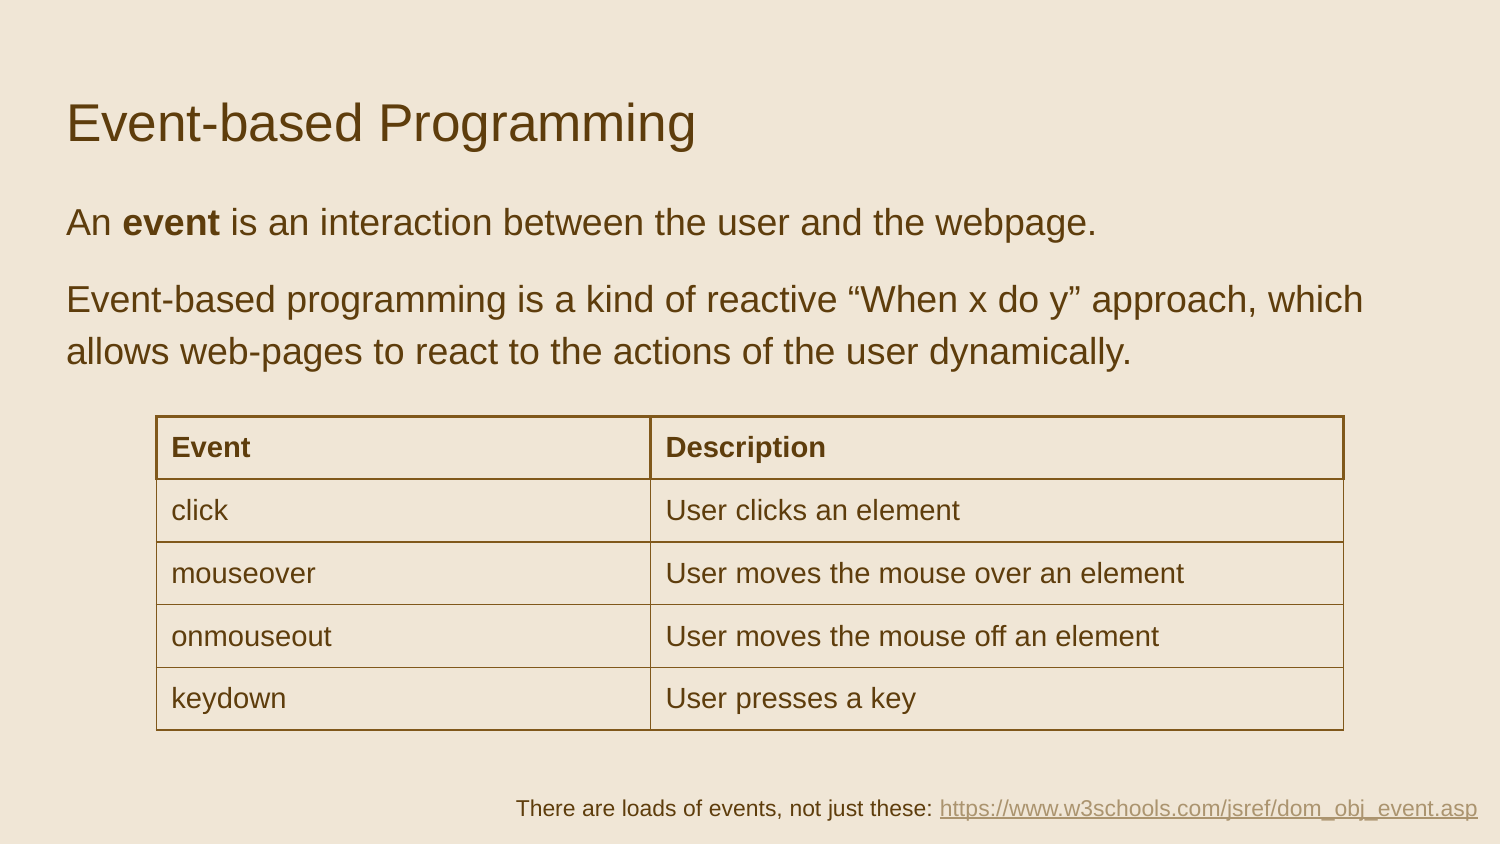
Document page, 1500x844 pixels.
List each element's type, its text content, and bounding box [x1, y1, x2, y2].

table_cell User moves the mouse off an element [651, 605, 1343, 667]
table_cell User moves the mouse over an element [651, 543, 1343, 604]
table_cell User clicks an element [651, 480, 1343, 541]
table_cell mouseover [157, 543, 650, 604]
table_cell click [157, 480, 650, 541]
title Event-based Programming [51, 72, 1449, 167]
text_box There are loads of events, not just these: https://www.w3schools.com/jsref/dom_obj_event.asp [461, 778, 1493, 844]
table_cell User presses a key [651, 668, 1343, 729]
table_header Event [158, 418, 649, 478]
table_cell keydown [157, 668, 650, 729]
list An event is an interaction between the user and the webpage. Event-based programming is a kind of reactive “When x do y” approach, which allows web-pages to react to the actions of the user dynamically. [51, 176, 1449, 737]
table_cell onmouseout [157, 605, 650, 667]
table_header Description [652, 418, 1342, 478]
